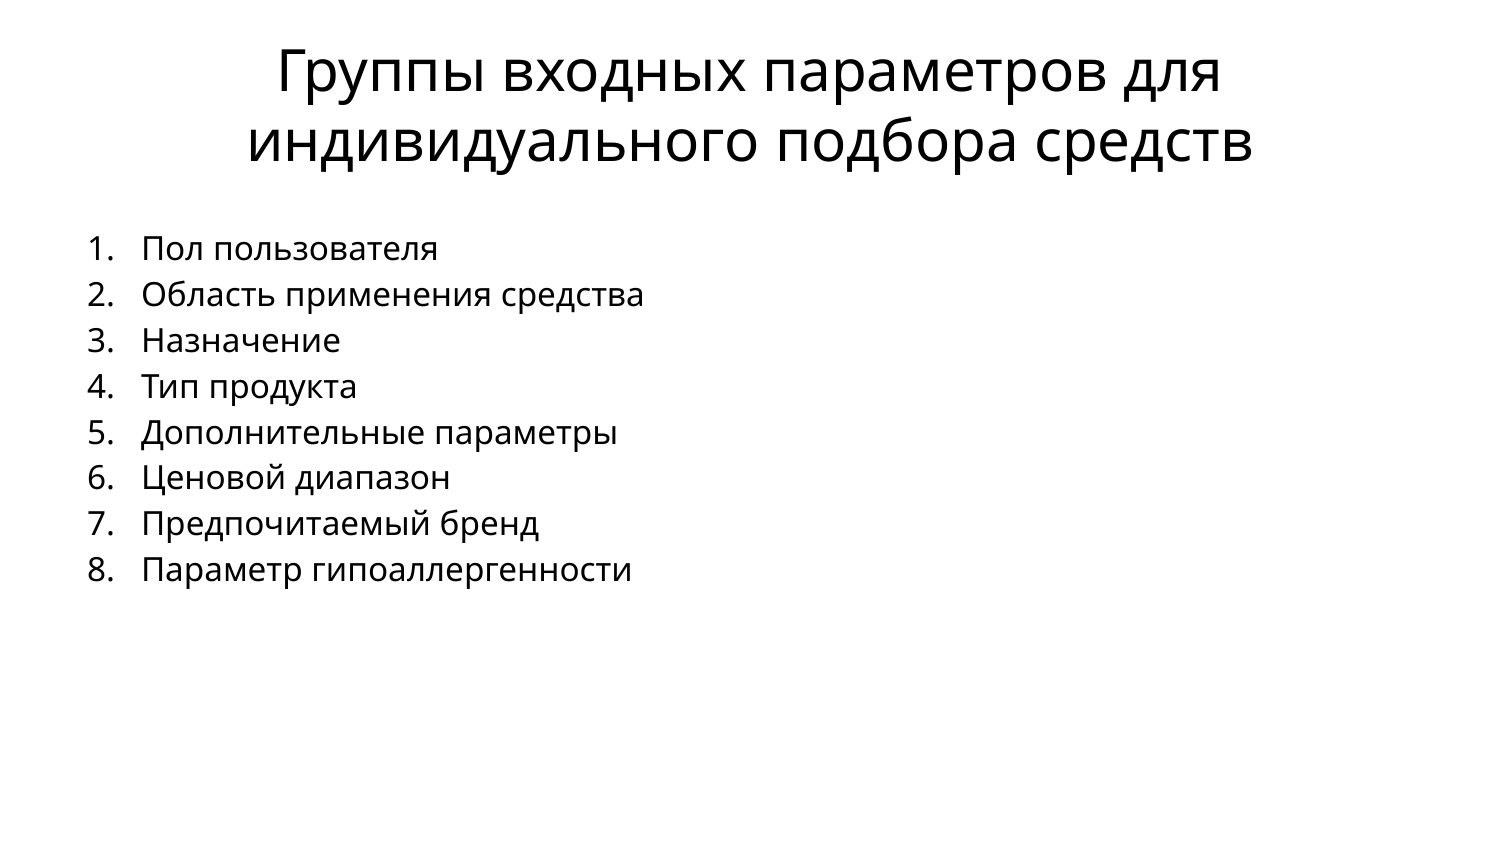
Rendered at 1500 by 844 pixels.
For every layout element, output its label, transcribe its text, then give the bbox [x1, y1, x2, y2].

list Пол пользователя Область применения средства Назначение Тип продукта Дополнительные параметры Ценовой диапазон Предпочитаемый бренд Параметр гипоаллергенности [51, 206, 1449, 762]
text_box Группы входных параметров для индивидуального подбора средств [0, 18, 1500, 202]
